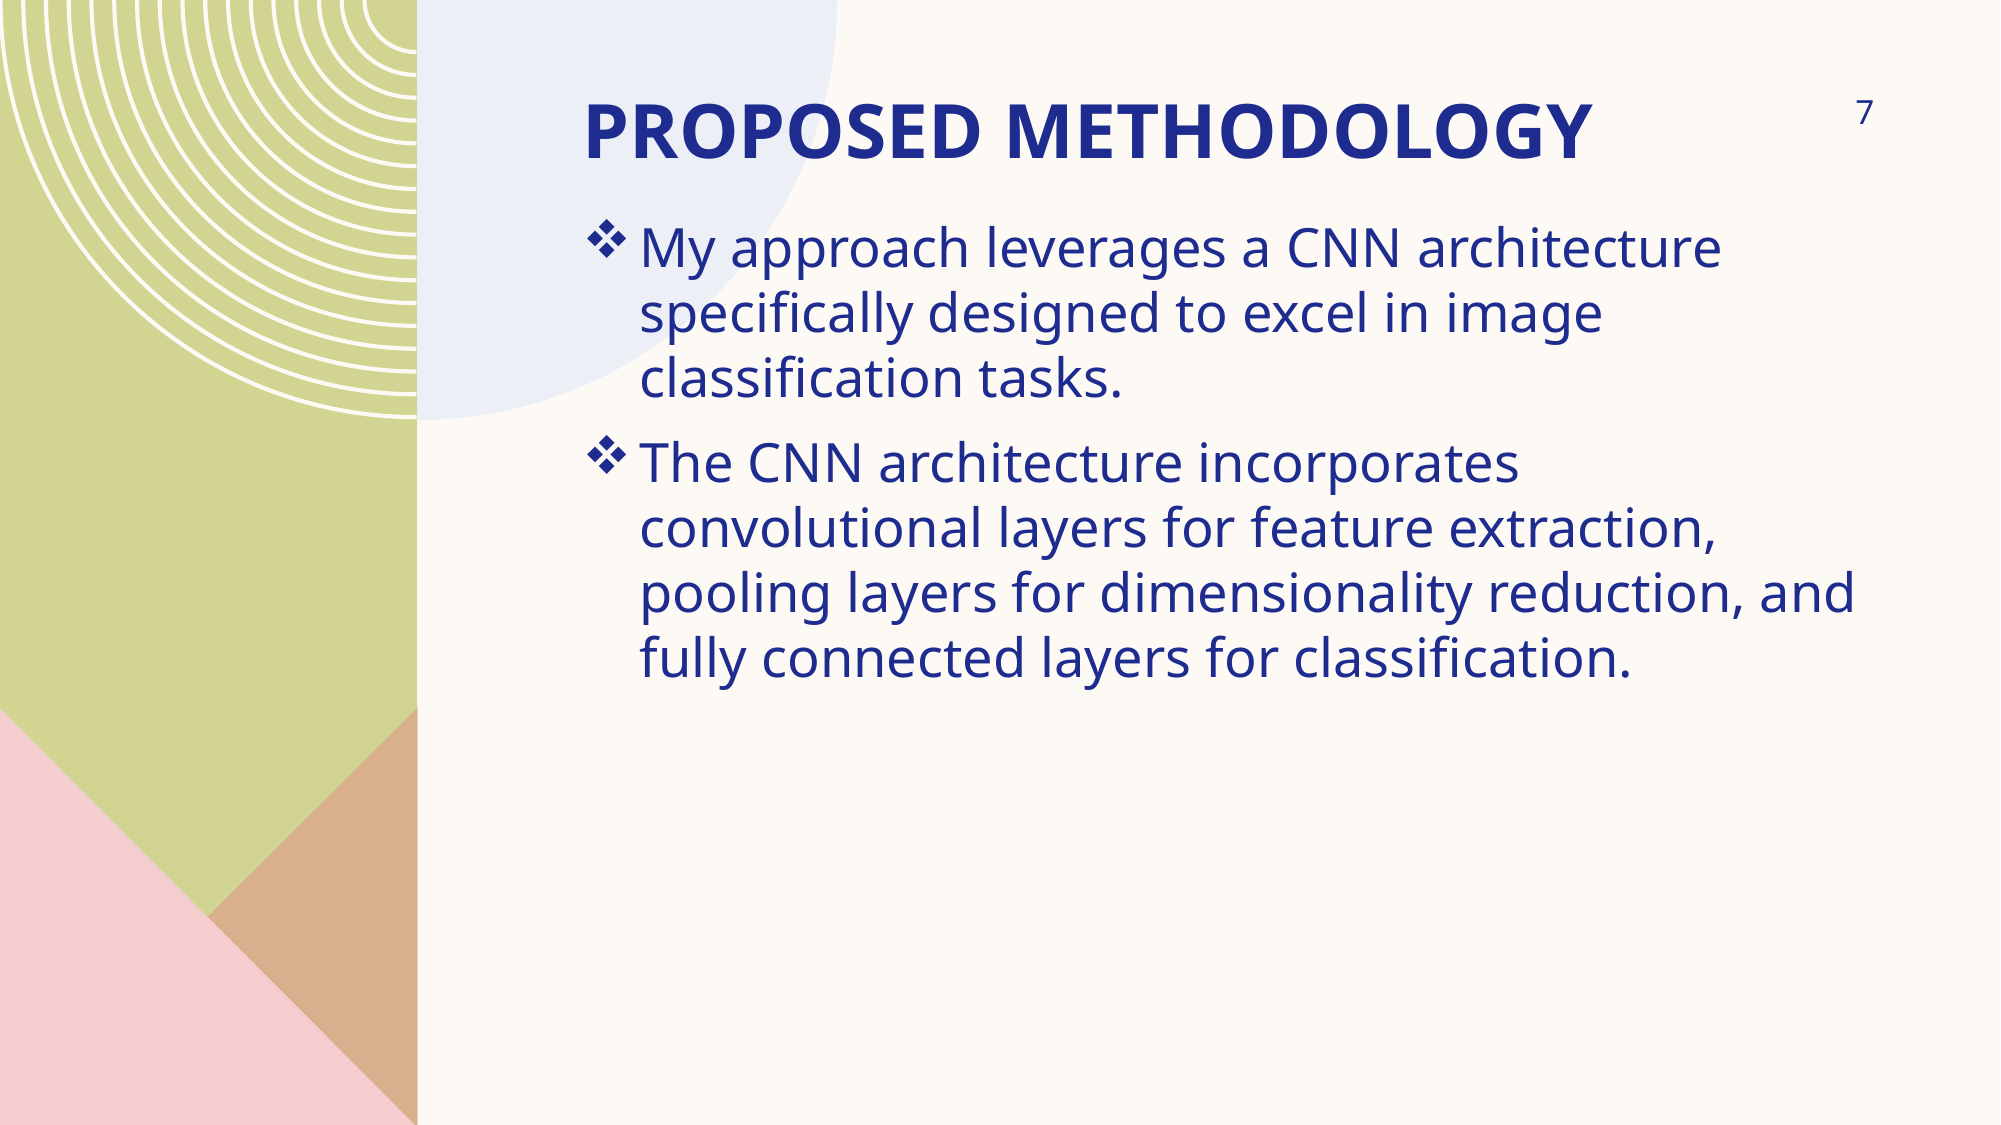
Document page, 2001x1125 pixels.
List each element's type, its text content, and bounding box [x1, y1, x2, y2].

list My approach leverages a CNN architecture specifically designed to excel in image classification tasks. The CNN architecture incorporates convolutional layers for feature extraction, pooling layers for dimensionality reduction, and fully connected layers for classification. [567, 213, 1875, 787]
slide_number 7 [1699, 75, 1875, 153]
title Proposed Methodology [567, 36, 1875, 174]
